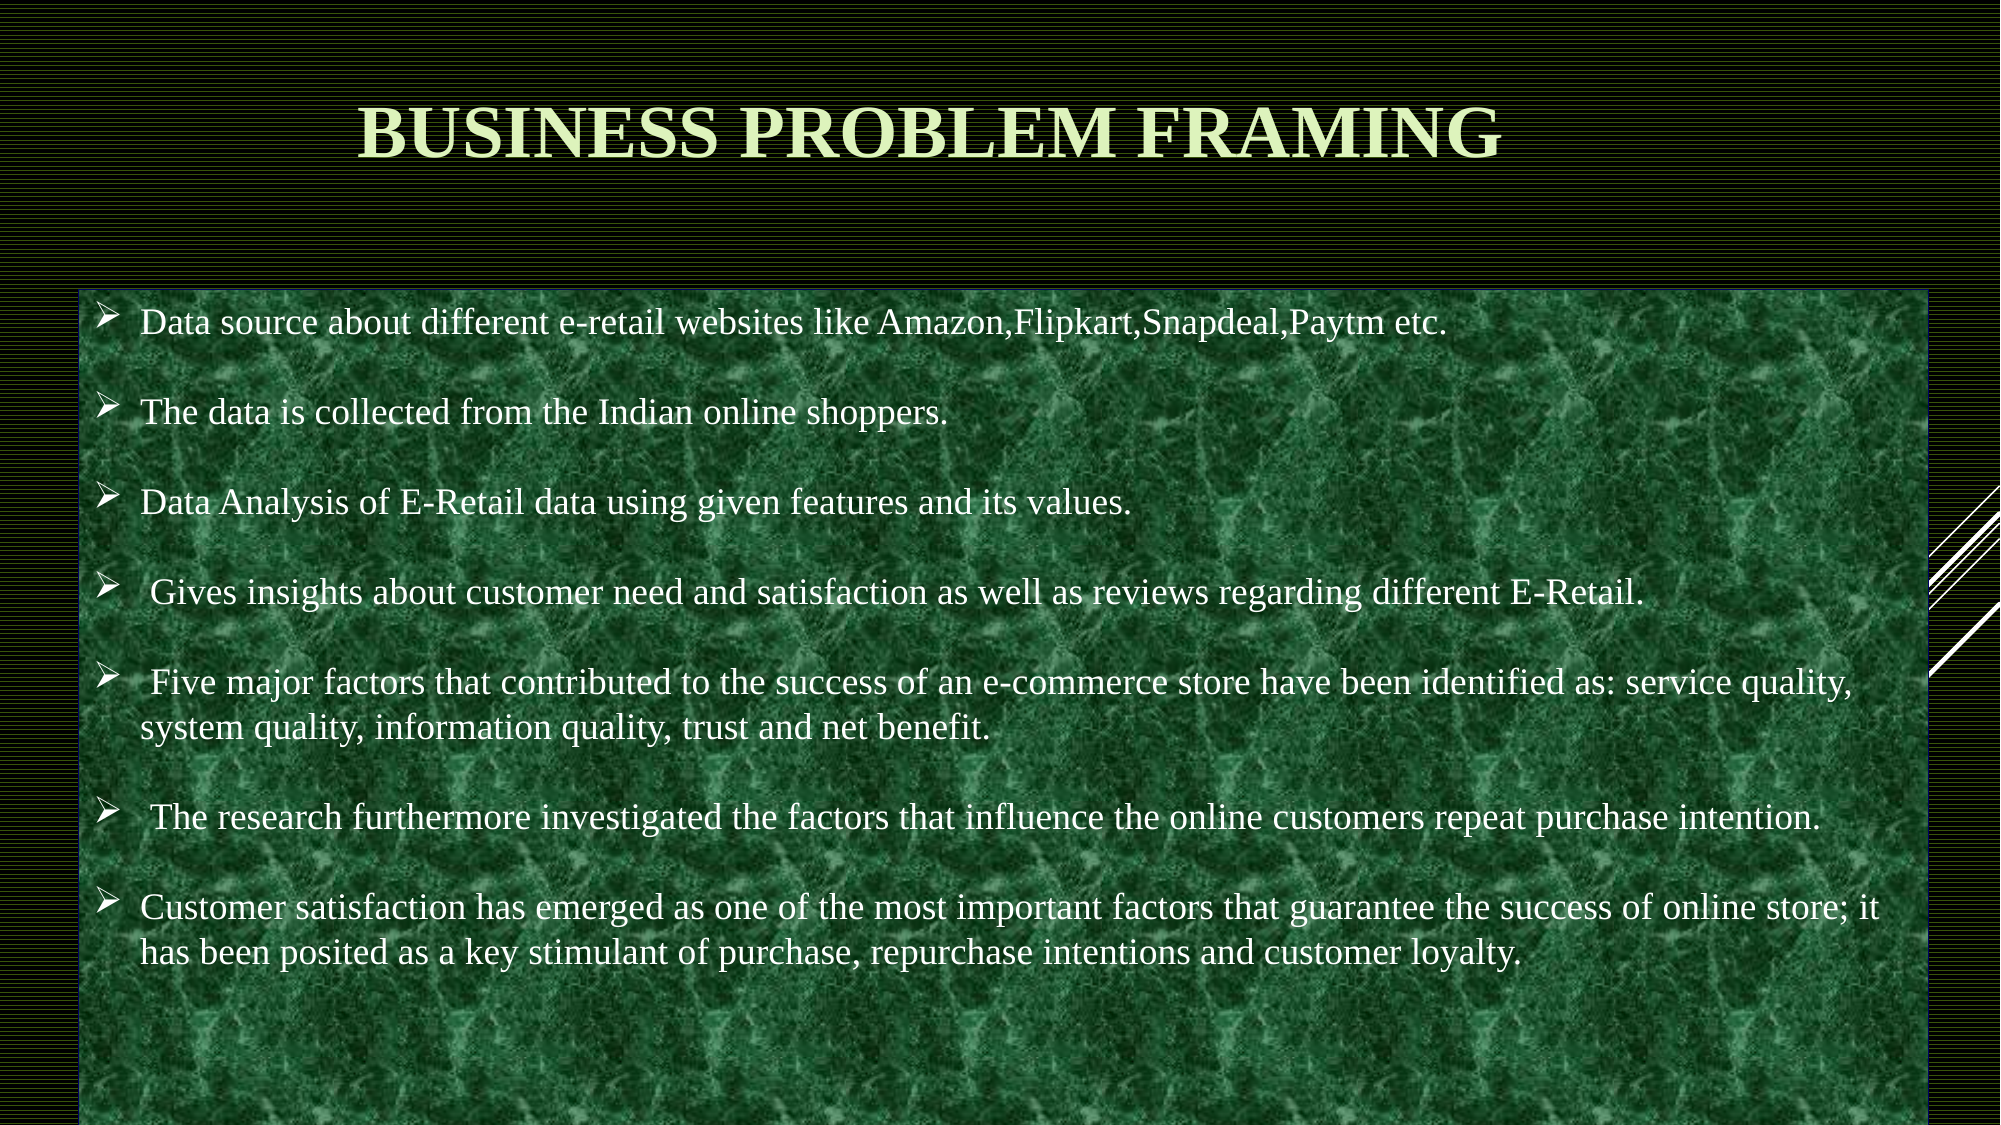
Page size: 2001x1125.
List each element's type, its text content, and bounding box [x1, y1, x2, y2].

text_box BUSINESS PROBLEM FRAMING [154, 75, 1708, 180]
text_box Data source about different e-retail websites like Amazon,Flipkart,Snapdeal,Paytm etc. The data is collected from the Indian online shoppers. Data Analysis of E-Retail data using given features and its values. Gives insights about customer need and satisfaction as well as reviews regarding different E-Retail. Five major factors that contributed to the success of an e-commerce store have been identified as: service quality, system quality, information quality, trust and net benefit. The research furthermore investigated the factors that influence the online customers repeat purchase intention. Customer satisfaction has emerged as one of the most important factors that guarantee the success of online store; it has been posited as a key stimulant of purchase, repurchase intentions and customer loyalty. [78, 289, 1929, 1125]
